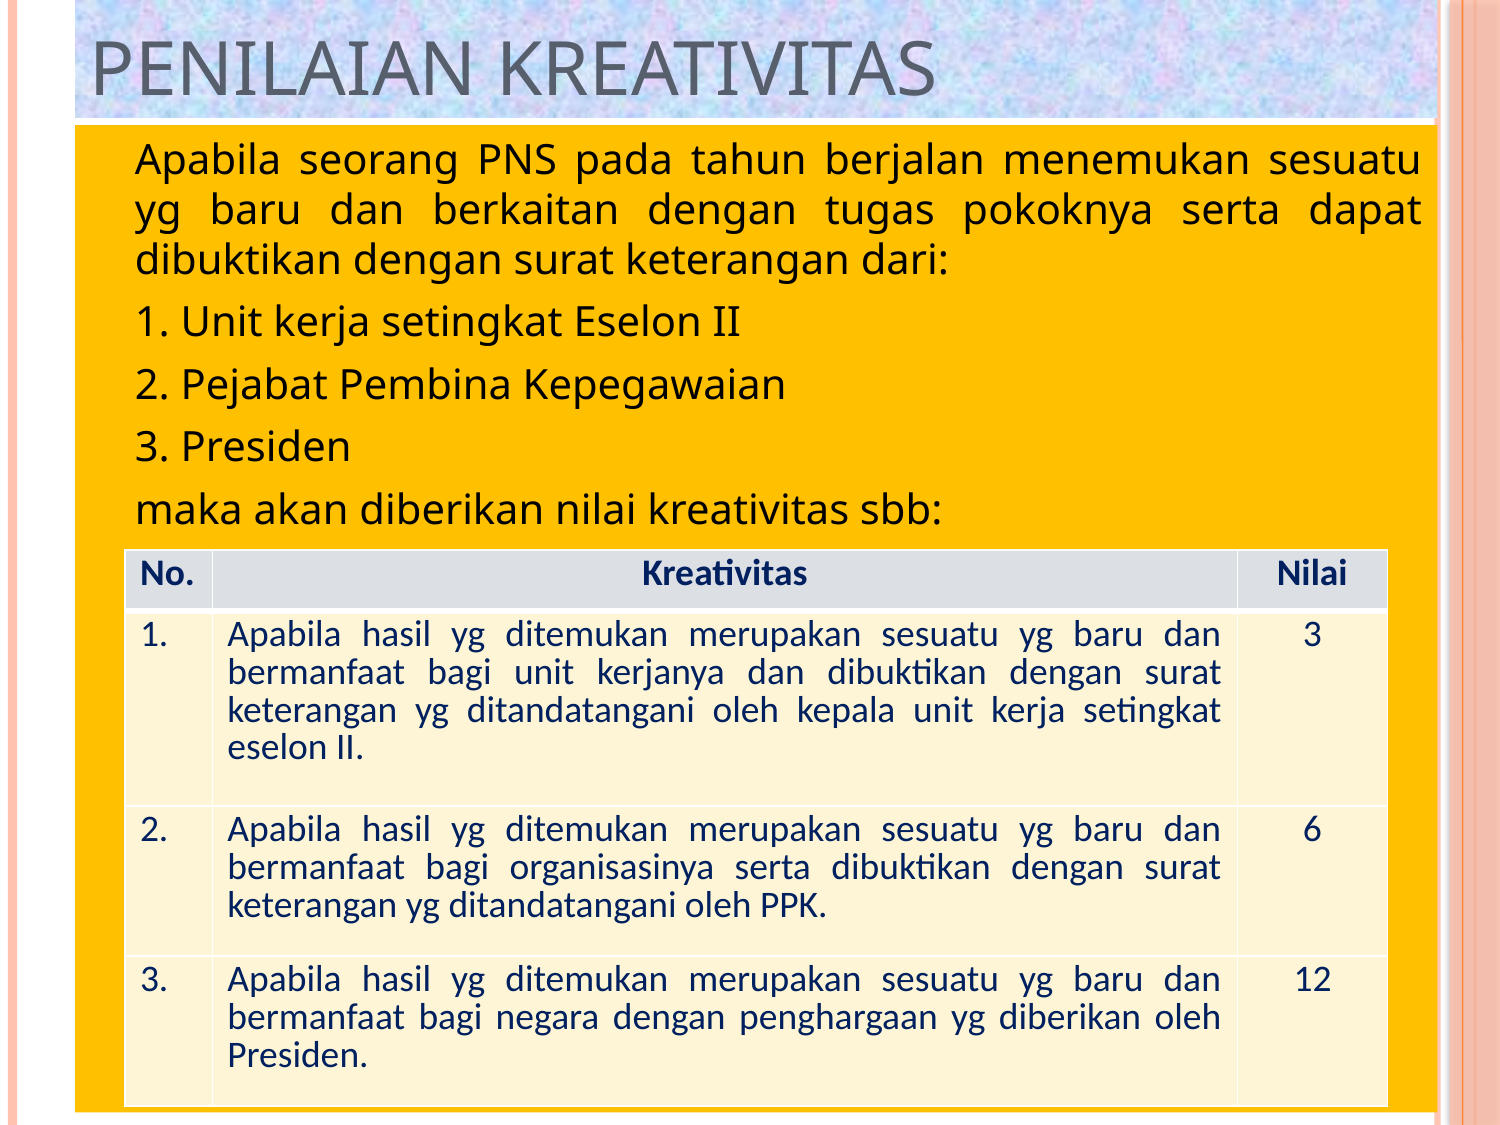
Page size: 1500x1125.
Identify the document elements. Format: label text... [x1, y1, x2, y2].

table_cell 3. [126, 957, 212, 1105]
table_cell 6 [1238, 807, 1387, 955]
table_cell 3 [1238, 614, 1387, 805]
table_header No. [126, 551, 212, 608]
list Apabila seorang PNS pada tahun berjalan menemukan sesuatu yg baru dan berkaitan dengan tugas pokoknya serta dapat dibuktikan dengan surat keterangan dari: 1. Unit kerja setingkat Eselon II 2. Pejabat Pembina Kepegawaian 3. Presiden maka akan diberikan nilai kreativitas sbb: [74, 124, 1438, 1113]
table_cell Apabila hasil yg ditemukan merupakan sesuatu yg baru dan bermanfaat bagi unit kerjanya dan dibuktikan dengan surat keterangan yg ditandatangani oleh kepala unit kerja setingkat eselon II. [213, 614, 1237, 805]
table_header Nilai [1238, 551, 1387, 608]
title PENILAIAN KREATIVITAS [75, 0, 1438, 118]
table_cell Apabila hasil yg ditemukan merupakan sesuatu yg baru dan bermanfaat bagi organisasinya serta dibuktikan dengan surat keterangan yg ditandatangani oleh PPK. [213, 807, 1237, 955]
table_cell 2. [126, 807, 212, 955]
table_cell Apabila hasil yg ditemukan merupakan sesuatu yg baru dan bermanfaat bagi negara dengan penghargaan yg diberikan oleh Presiden. [213, 957, 1237, 1105]
table_cell 1. [126, 614, 212, 805]
table_cell 12 [1238, 957, 1387, 1105]
table_header Kreativitas [213, 551, 1237, 608]
